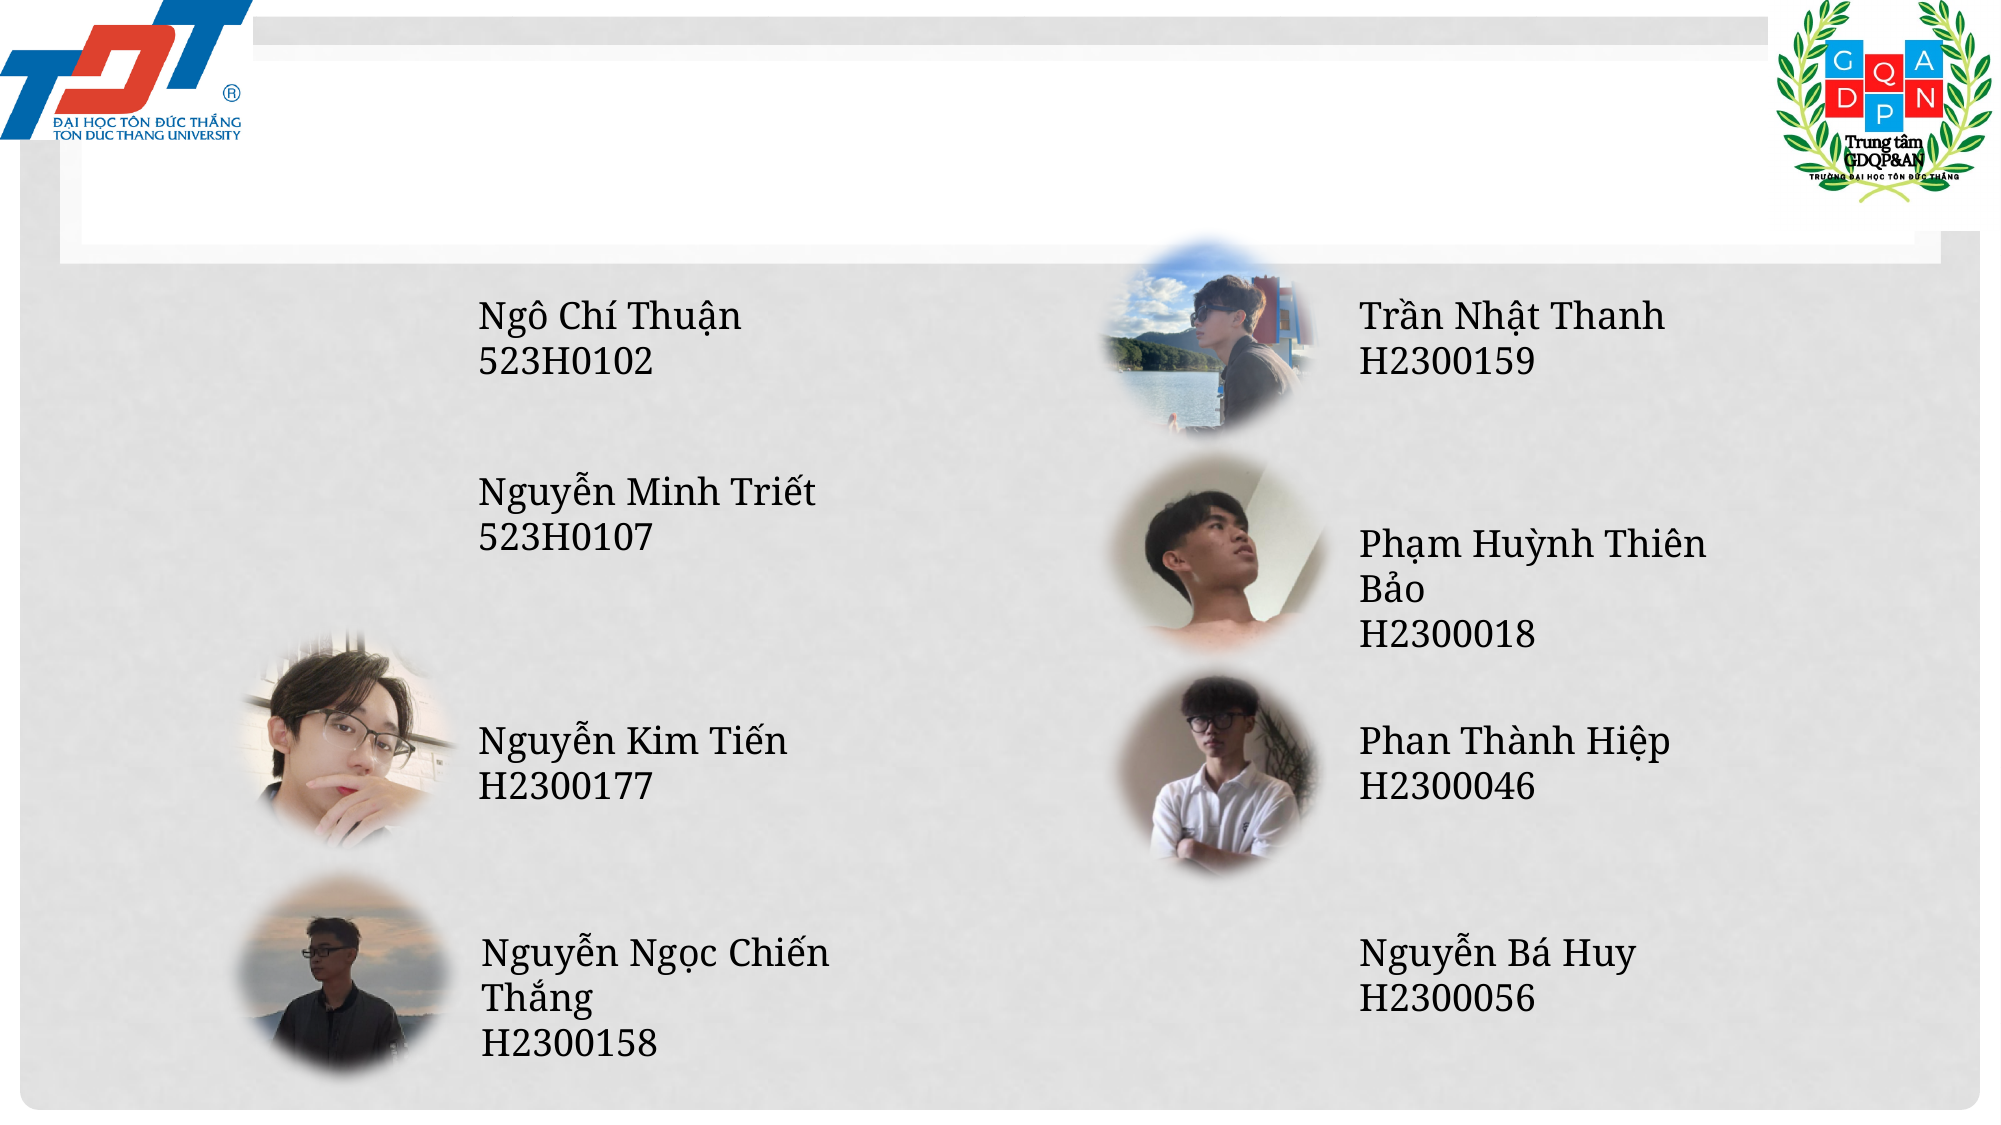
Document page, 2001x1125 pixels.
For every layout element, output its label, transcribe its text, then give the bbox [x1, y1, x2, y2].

text_box Nguyễn Minh Triết 523H0107 [463, 461, 845, 566]
picture [0, 0, 253, 140]
text_box Trần Nhật Thanh H2300159 [1344, 284, 1726, 390]
text_box Nguyễn Ngọc Chiến Thắng H2300158 [468, 921, 966, 1071]
picture [1768, 0, 2000, 232]
picture [1090, 224, 1342, 891]
text_box Nguyễn Kim Tiến H2300177 [468, 709, 845, 814]
text_box Nguyễn Bá Huy H2300056 [1344, 921, 1726, 1026]
text_box Phan Thành Hiệp H2300046 [1344, 709, 1726, 814]
text_box Phạm Huỳnh Thiên Bảo H2300018 [1344, 512, 1780, 663]
picture [218, 621, 468, 1092]
text_box Ngô Chí Thuận 523H0102 [463, 284, 845, 390]
